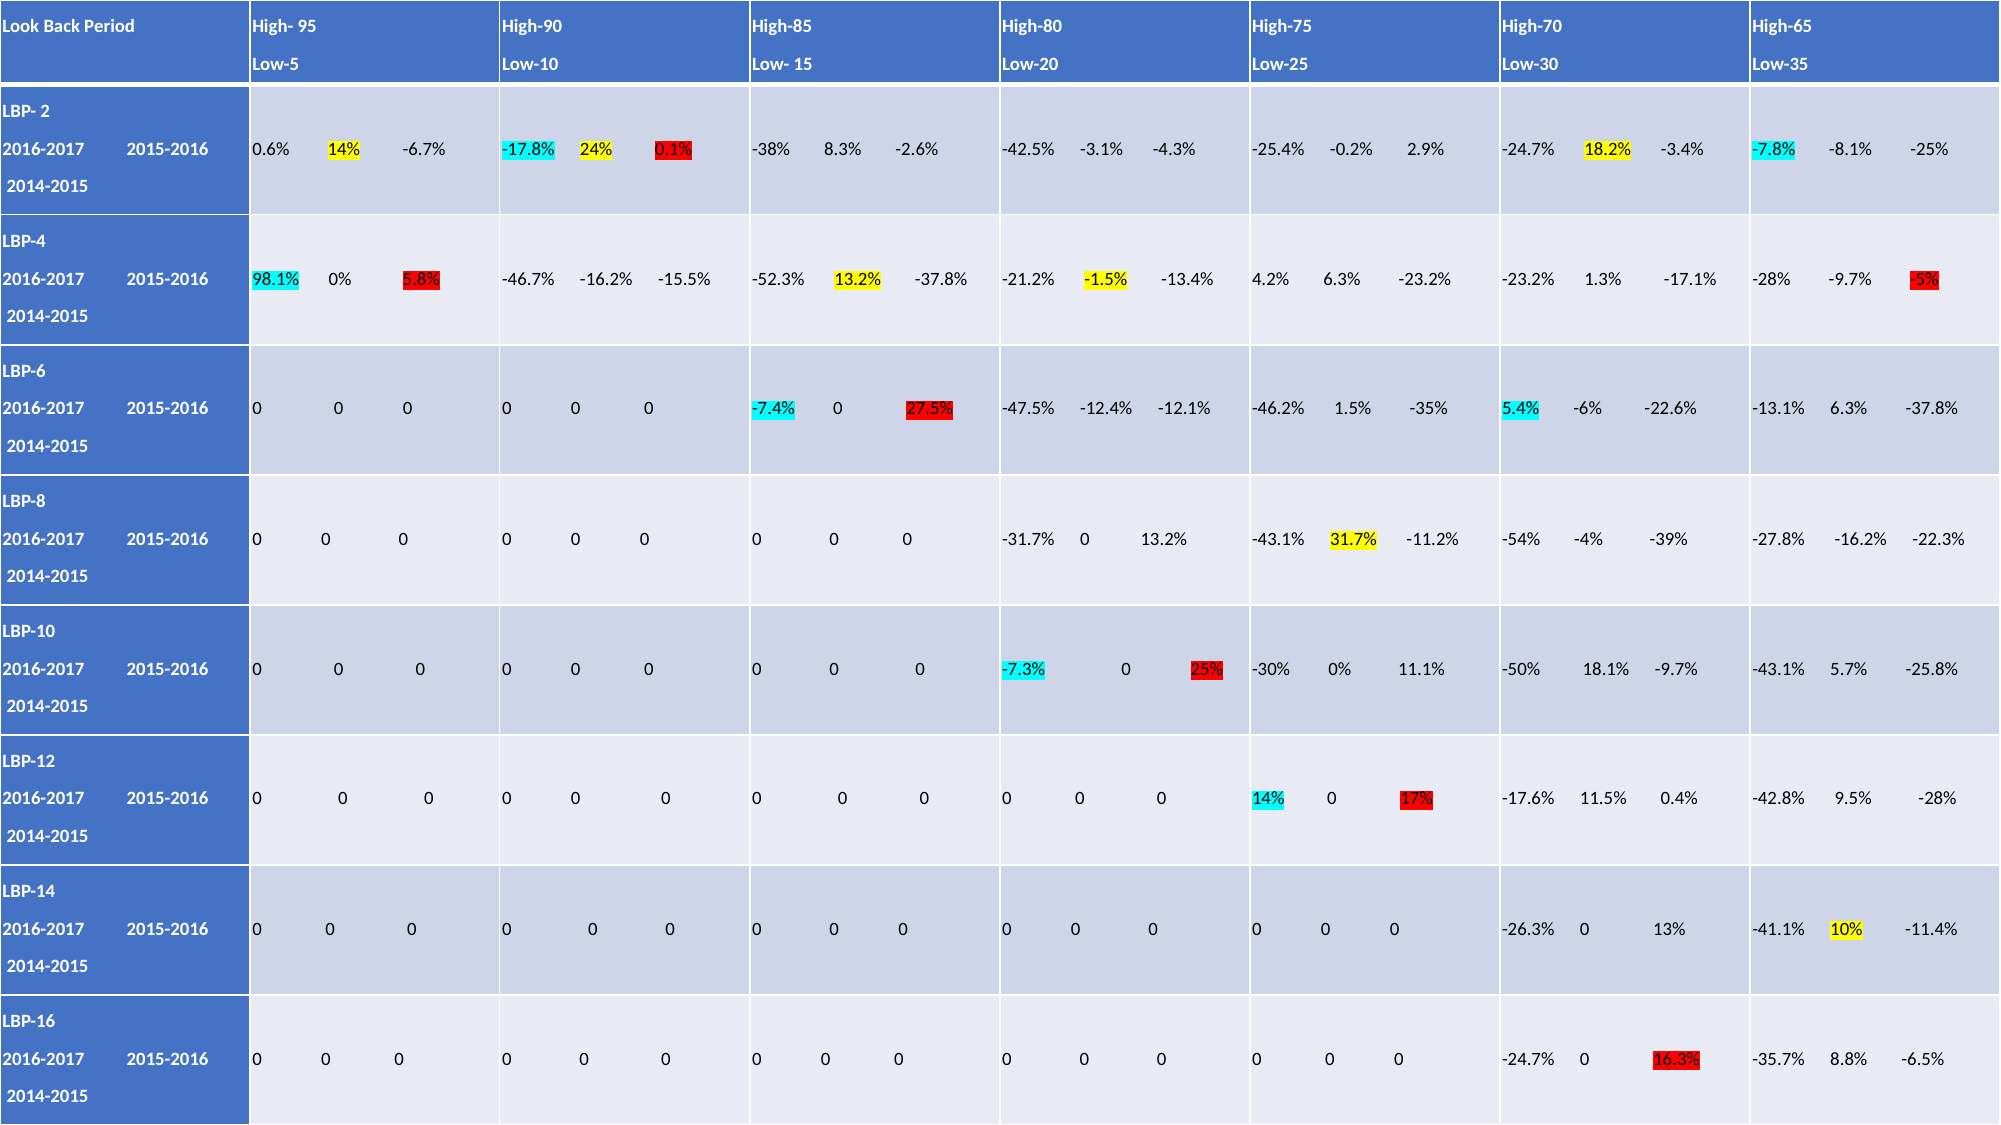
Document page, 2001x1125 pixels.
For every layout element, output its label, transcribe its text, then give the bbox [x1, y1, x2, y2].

table_cell 0 0 0 [500, 996, 749, 1124]
table_cell 0 0 0 [500, 736, 749, 864]
table_header High-75 Low-25 [1251, 1, 1499, 82]
table_cell -47.5% -12.4% -12.1% [1001, 346, 1249, 474]
table_cell 0 0 0 [1001, 866, 1249, 994]
table_cell LBP-4 2016-2017 2015-2016 2014-2015 [1, 215, 249, 344]
table_cell -7.8% -8.1% -25% [1751, 87, 1999, 214]
table_cell -30% 0% 11.1% [1251, 606, 1499, 734]
table_cell -42.8% 9.5% -28% [1751, 736, 1999, 864]
table_cell 0 0 0 [1001, 736, 1249, 864]
table_header High-85 Low- 15 [751, 1, 999, 82]
table_cell 0 0 0 [251, 736, 499, 864]
table_cell -21.2% -1.5% -13.4% [1001, 215, 1249, 344]
table_cell -17.8% 24% 0.1% [500, 87, 749, 214]
table_cell 98.1% 0% 5.8% [251, 215, 499, 344]
table_header Look Back Period [1, 1, 249, 82]
table_cell 5.4% -6% -22.6% [1501, 346, 1749, 474]
table_cell LBP-10 2016-2017 2015-2016 2014-2015 [1, 606, 249, 734]
table_cell -24.7% 0 16.3% [1501, 996, 1749, 1124]
table_cell -24.7% 18.2% -3.4% [1501, 87, 1749, 214]
table_header High-65 Low-35 [1751, 1, 1999, 82]
table_cell 0 0 0 [500, 346, 749, 474]
table_cell -43.1% 31.7% -11.2% [1251, 476, 1499, 604]
table_cell 0 0 0 [251, 346, 499, 474]
table_cell 0 0 0 [751, 736, 999, 864]
table_cell -38% 8.3% -2.6% [751, 87, 999, 214]
table_cell 0 0 0 [751, 996, 999, 1124]
table_cell 0 0 0 [500, 476, 749, 604]
table_cell 0 0 0 [251, 866, 499, 994]
table_cell 0 0 0 [251, 476, 499, 604]
table_cell -7.4% 0 27.5% [751, 346, 999, 474]
table_header High- 95 Low-5 [251, 1, 499, 82]
table_cell -41.1% 10% -11.4% [1751, 866, 1999, 994]
table_cell -31.7% 0 13.2% [1001, 476, 1249, 604]
table_cell 0 0 0 [751, 866, 999, 994]
table_cell LBP-12 2016-2017 2015-2016 2014-2015 [1, 736, 249, 864]
table_cell -7.3% 0 25% [1001, 606, 1249, 734]
table_cell -27.8% -16.2% -22.3% [1751, 476, 1999, 604]
table_cell 0.6% 14% -6.7% [251, 87, 499, 214]
table_cell LBP-14 2016-2017 2015-2016 2014-2015 [1, 866, 249, 994]
table_cell 0 0 0 [1251, 996, 1499, 1124]
table_cell -42.5% -3.1% -4.3% [1001, 87, 1249, 214]
table_header High-80 Low-20 [1001, 1, 1249, 82]
table_cell LBP-16 2016-2017 2015-2016 2014-2015 [1, 996, 249, 1124]
table_header High-90 Low-10 [500, 1, 749, 82]
table_cell 0 0 0 [751, 606, 999, 734]
table_cell 0 0 0 [1251, 866, 1499, 994]
table_cell -13.1% 6.3% -37.8% [1751, 346, 1999, 474]
table_cell -54% -4% -39% [1501, 476, 1749, 604]
table_cell -28% -9.7% -5% [1751, 215, 1999, 344]
table_cell -25.4% -0.2% 2.9% [1251, 87, 1499, 214]
table_cell -50% 18.1% -9.7% [1501, 606, 1749, 734]
table_cell LBP-8 2016-2017 2015-2016 2014-2015 [1, 476, 249, 604]
table_cell 0 0 0 [500, 606, 749, 734]
table_cell -23.2% 1.3% -17.1% [1501, 215, 1749, 344]
table_cell -35.7% 8.8% -6.5% [1751, 996, 1999, 1124]
table_cell 0 0 0 [251, 996, 499, 1124]
table_cell LBP-6 2016-2017 2015-2016 2014-2015 [1, 346, 249, 474]
table_cell -46.2% 1.5% -35% [1251, 346, 1499, 474]
table_cell 0 0 0 [751, 476, 999, 604]
table_cell 4.2% 6.3% -23.2% [1251, 215, 1499, 344]
table_cell -17.6% 11.5% 0.4% [1501, 736, 1749, 864]
table_cell -43.1% 5.7% -25.8% [1751, 606, 1999, 734]
table_header High-70 Low-30 [1501, 1, 1749, 82]
table_cell 14% 0 17% [1251, 736, 1499, 864]
table_cell 0 0 0 [251, 606, 499, 734]
table_cell LBP- 2 2016-2017 2015-2016 2014-2015 [1, 87, 249, 214]
table_cell 0 0 0 [500, 866, 749, 994]
table_cell 0 0 0 [1001, 996, 1249, 1124]
table_cell -46.7% -16.2% -15.5% [500, 215, 749, 344]
table_cell -52.3% 13.2% -37.8% [751, 215, 999, 344]
table_cell -26.3% 0 13% [1501, 866, 1749, 994]
